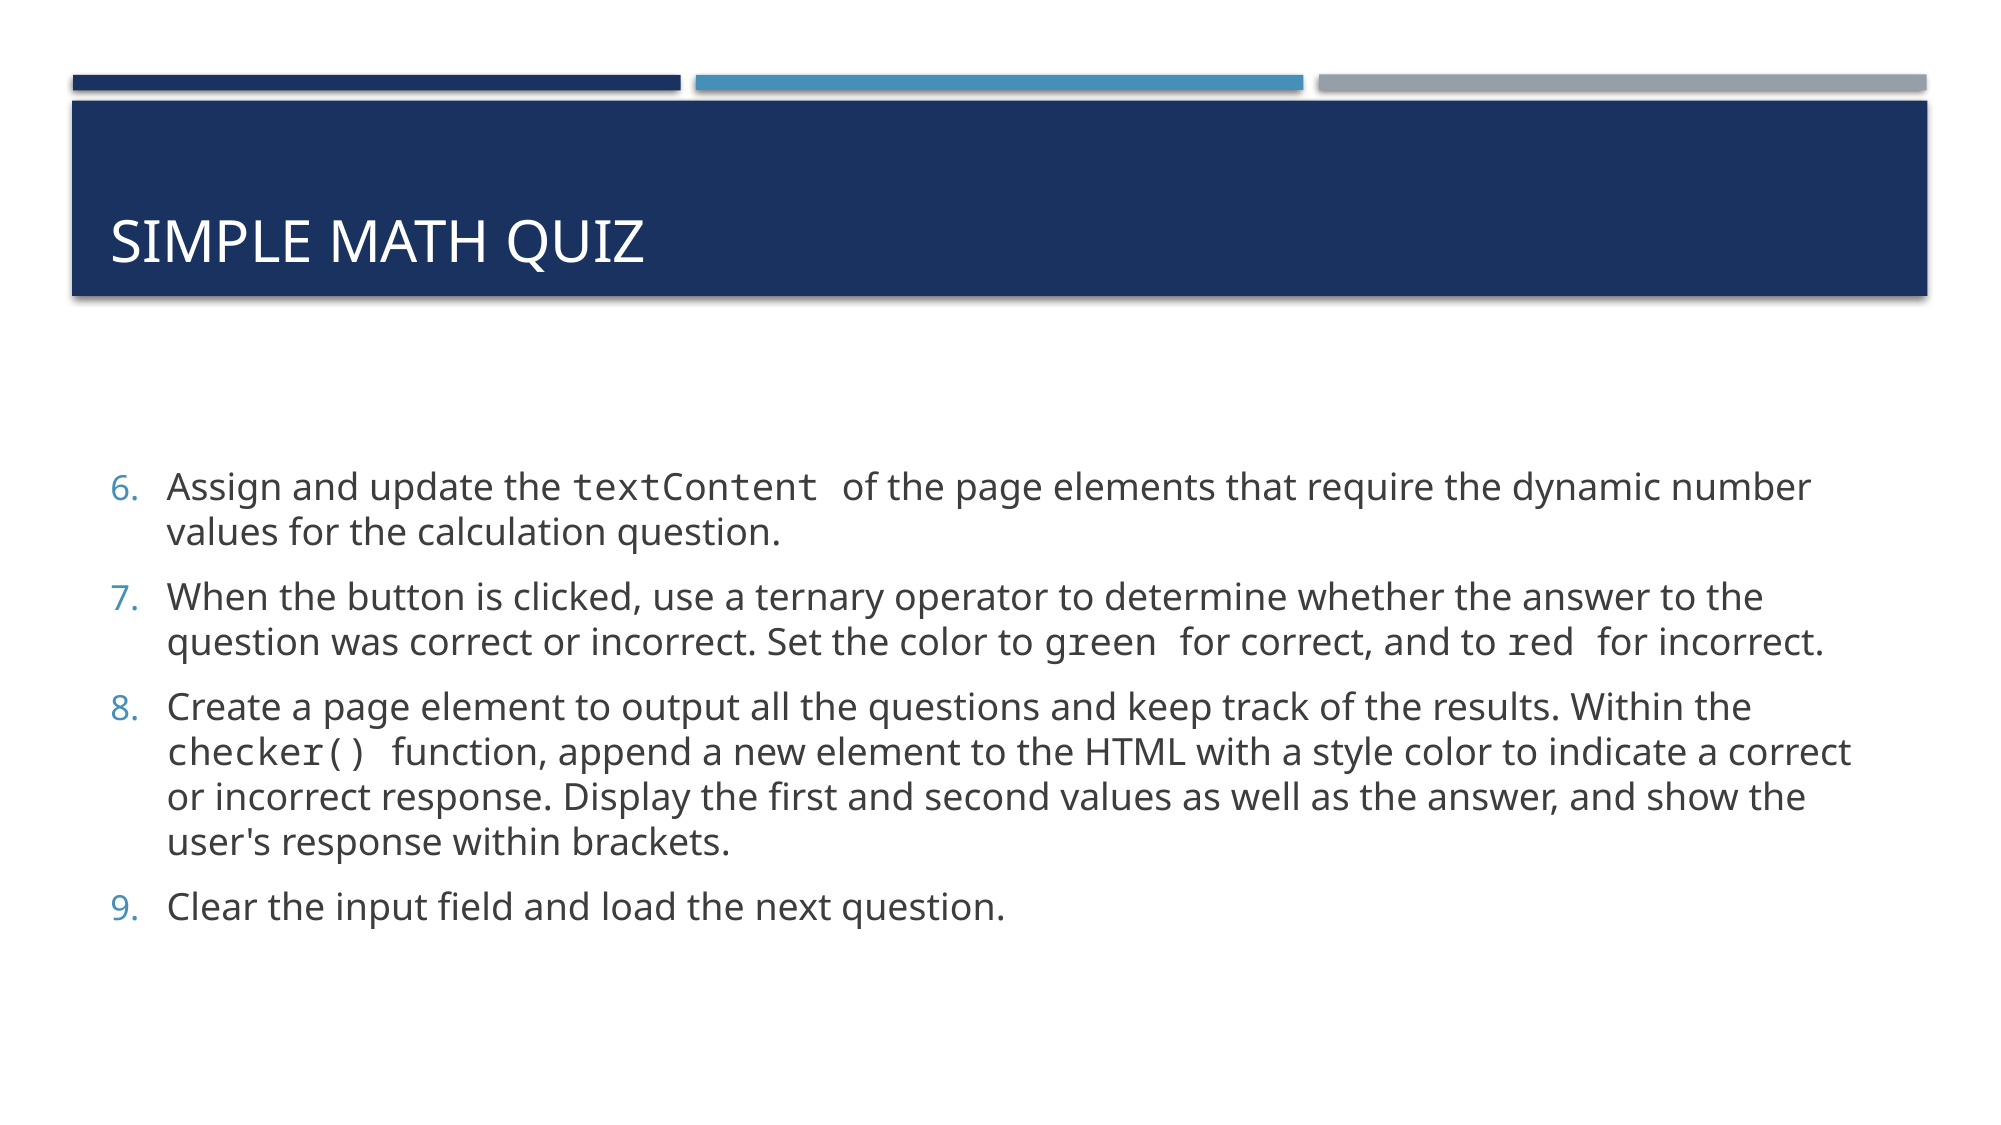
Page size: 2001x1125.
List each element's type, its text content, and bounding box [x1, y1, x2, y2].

list Assign and update the textContent of the page elements that require the dynamic number values for the calculation question. When the button is clicked, use a ternary operator to determine whether the answer to the question was correct or incorrect. Set the color to green for correct, and to red for incorrect. Create a page element to output all the questions and keep track of the results. Within the checker() function, append a new element to the HTML with a style color to indicate a correct or incorrect response. Display the first and second values as well as the answer, and show the user's response within brackets. Clear the input field and load the next question. [95, 357, 1905, 1034]
title Simple math quiz [95, 115, 1905, 282]
